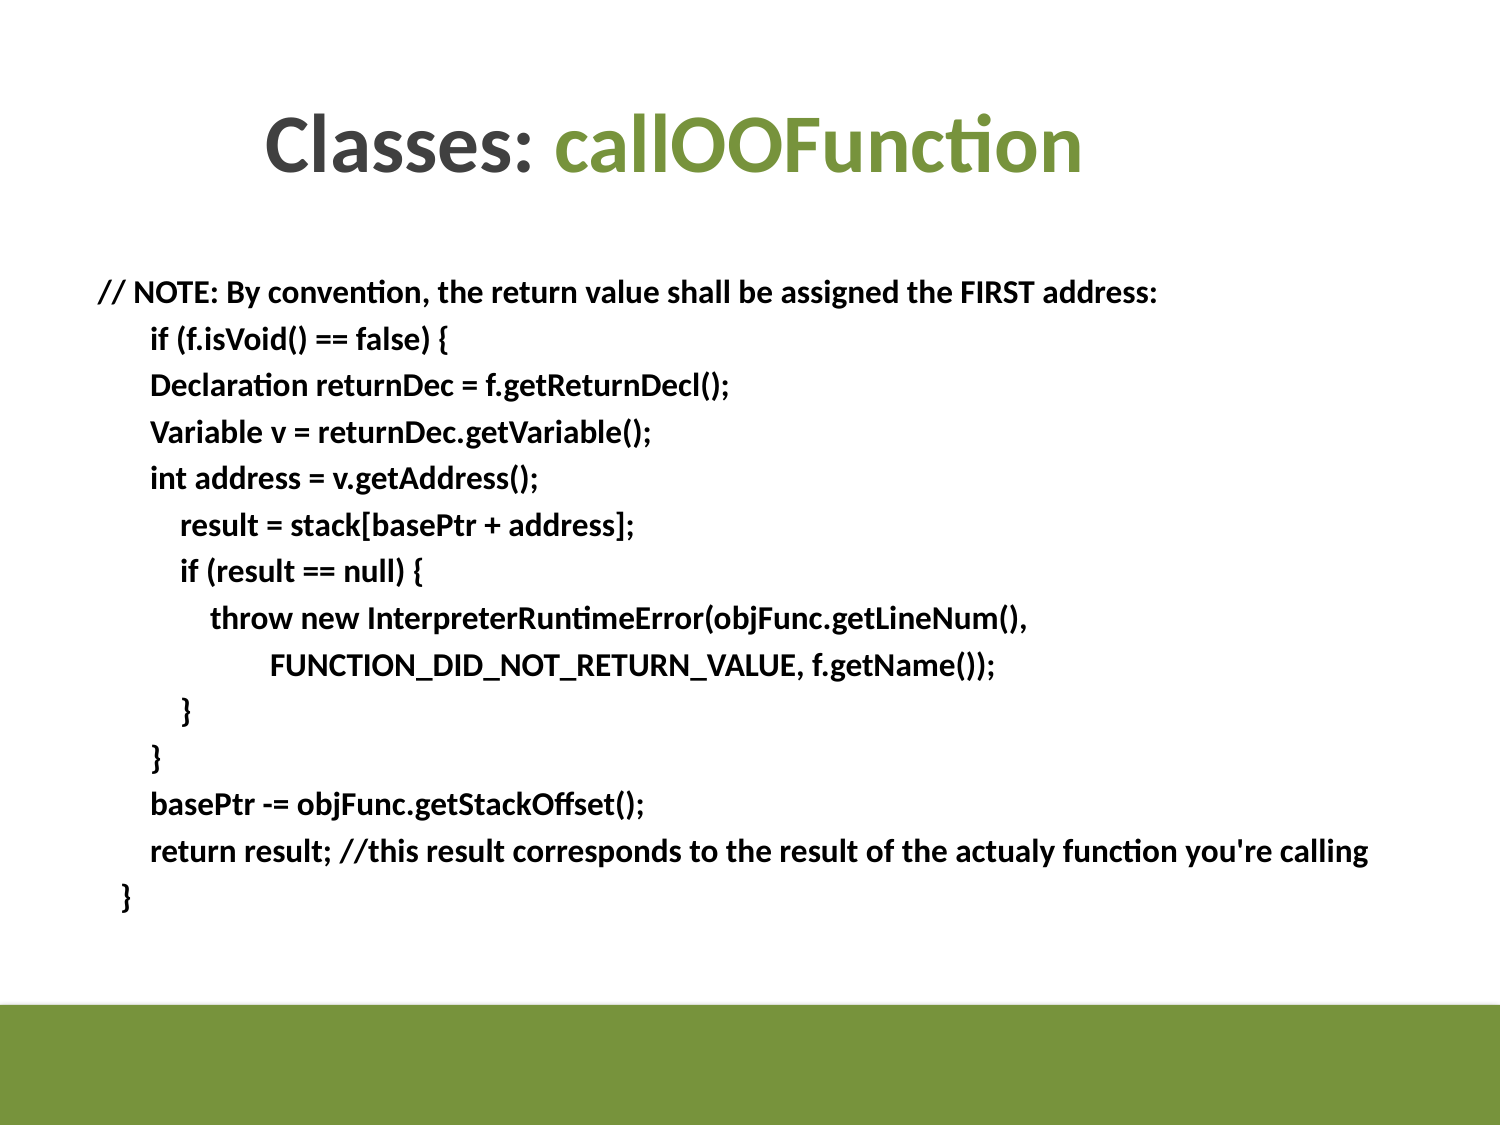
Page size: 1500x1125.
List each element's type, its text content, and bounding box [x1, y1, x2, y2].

list // NOTE: By convention, the return value shall be assigned the FIRST address: if (f.isVoid() == false) { Declaration returnDec = f.getReturnDecl(); Variable v = returnDec.getVariable(); int address = v.getAddress(); result = stack[basePtr + address]; if (result == null) { throw new InterpreterRuntimeError(objFunc.getLineNum(), FUNCTION_DID_NOT_RETURN_VALUE, f.getName()); } } basePtr -= objFunc.getStackOffset(); return result; //this result corresponds to the result of the actualy function you're calling } [74, 262, 1426, 1002]
text_box [0, 1004, 1500, 1125]
title Classes: callOOFunction [0, 44, 1351, 233]
